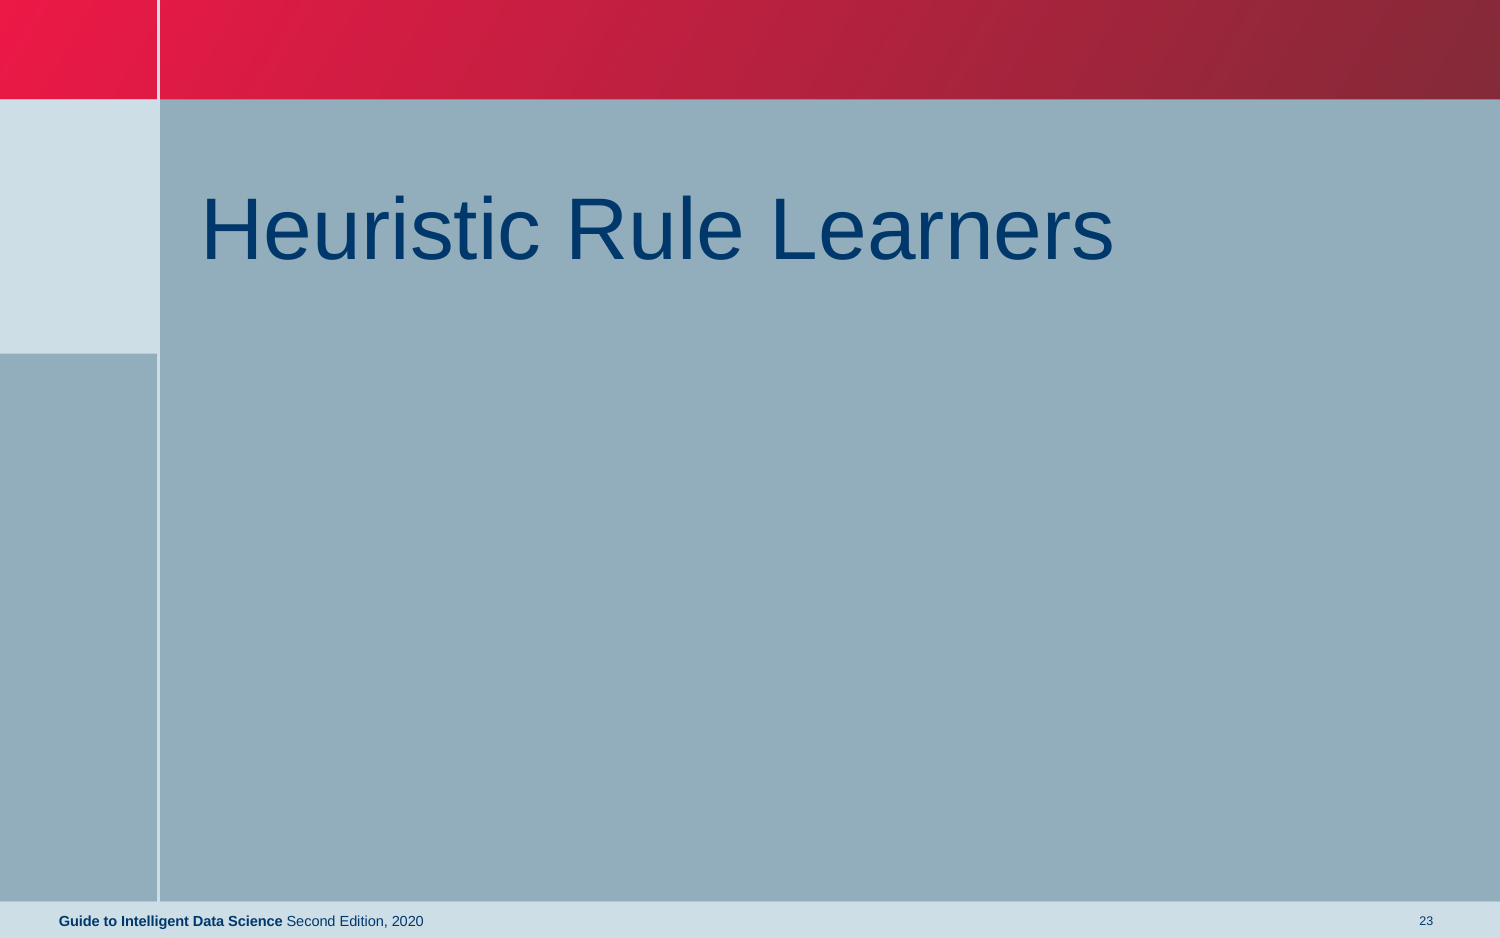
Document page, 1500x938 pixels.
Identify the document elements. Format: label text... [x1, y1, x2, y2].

footer Guide to Intelligent Data Science Second Edition, 2020 [58, 900, 717, 938]
title Heuristic Rule Learners [200, 172, 1314, 278]
slide_number 23 [1411, 900, 1442, 938]
